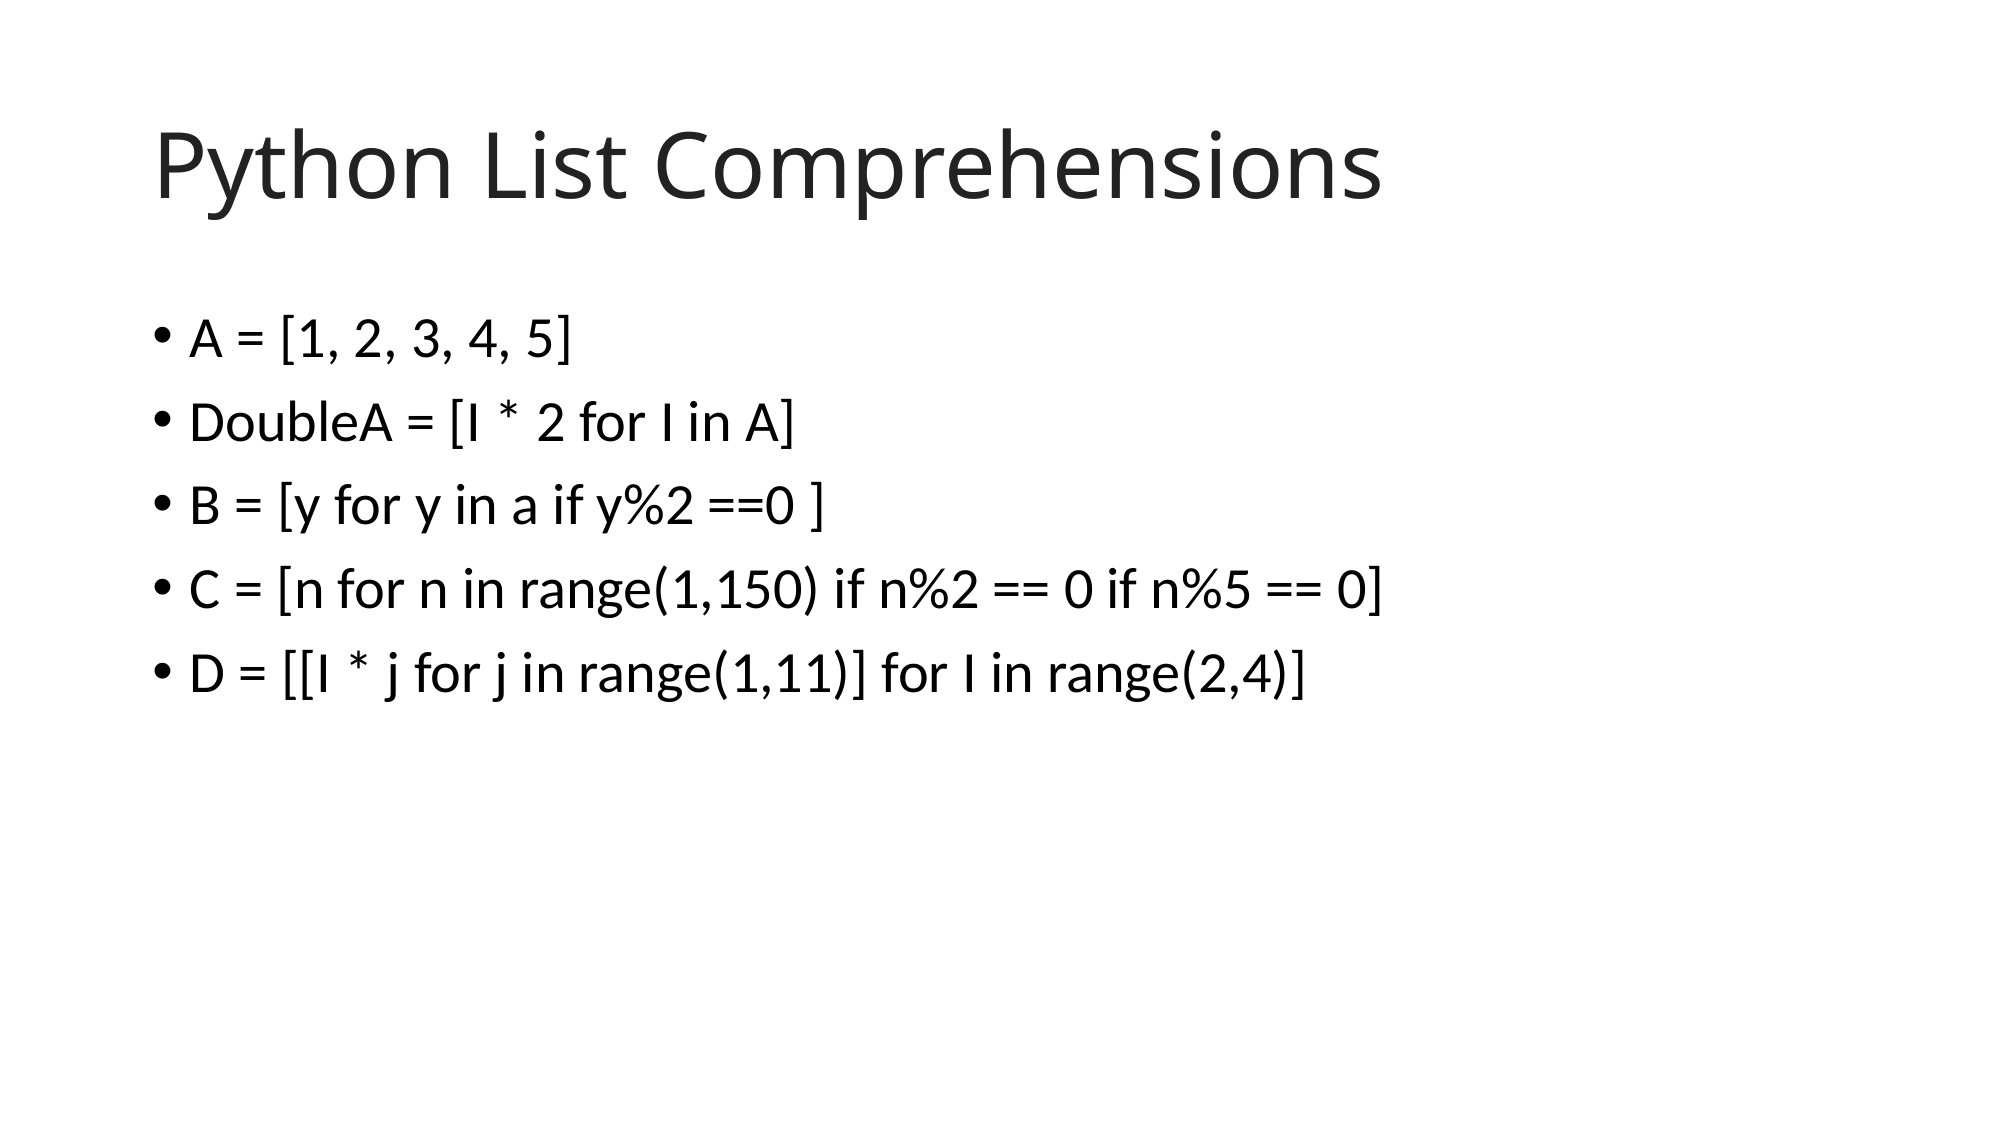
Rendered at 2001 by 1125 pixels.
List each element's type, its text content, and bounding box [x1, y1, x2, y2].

list A = [1, 2, 3, 4, 5] DoubleA = [I * 2 for I in A] B = [y for y in a if y%2 ==0 ] C = [n for n in range(1,150) if n%2 == 0 if n%5 == 0] D = [[I * j for j in range(1,11)] for I in range(2,4)] [137, 299, 1863, 1014]
title Python List Comprehensions [137, 59, 1863, 278]
